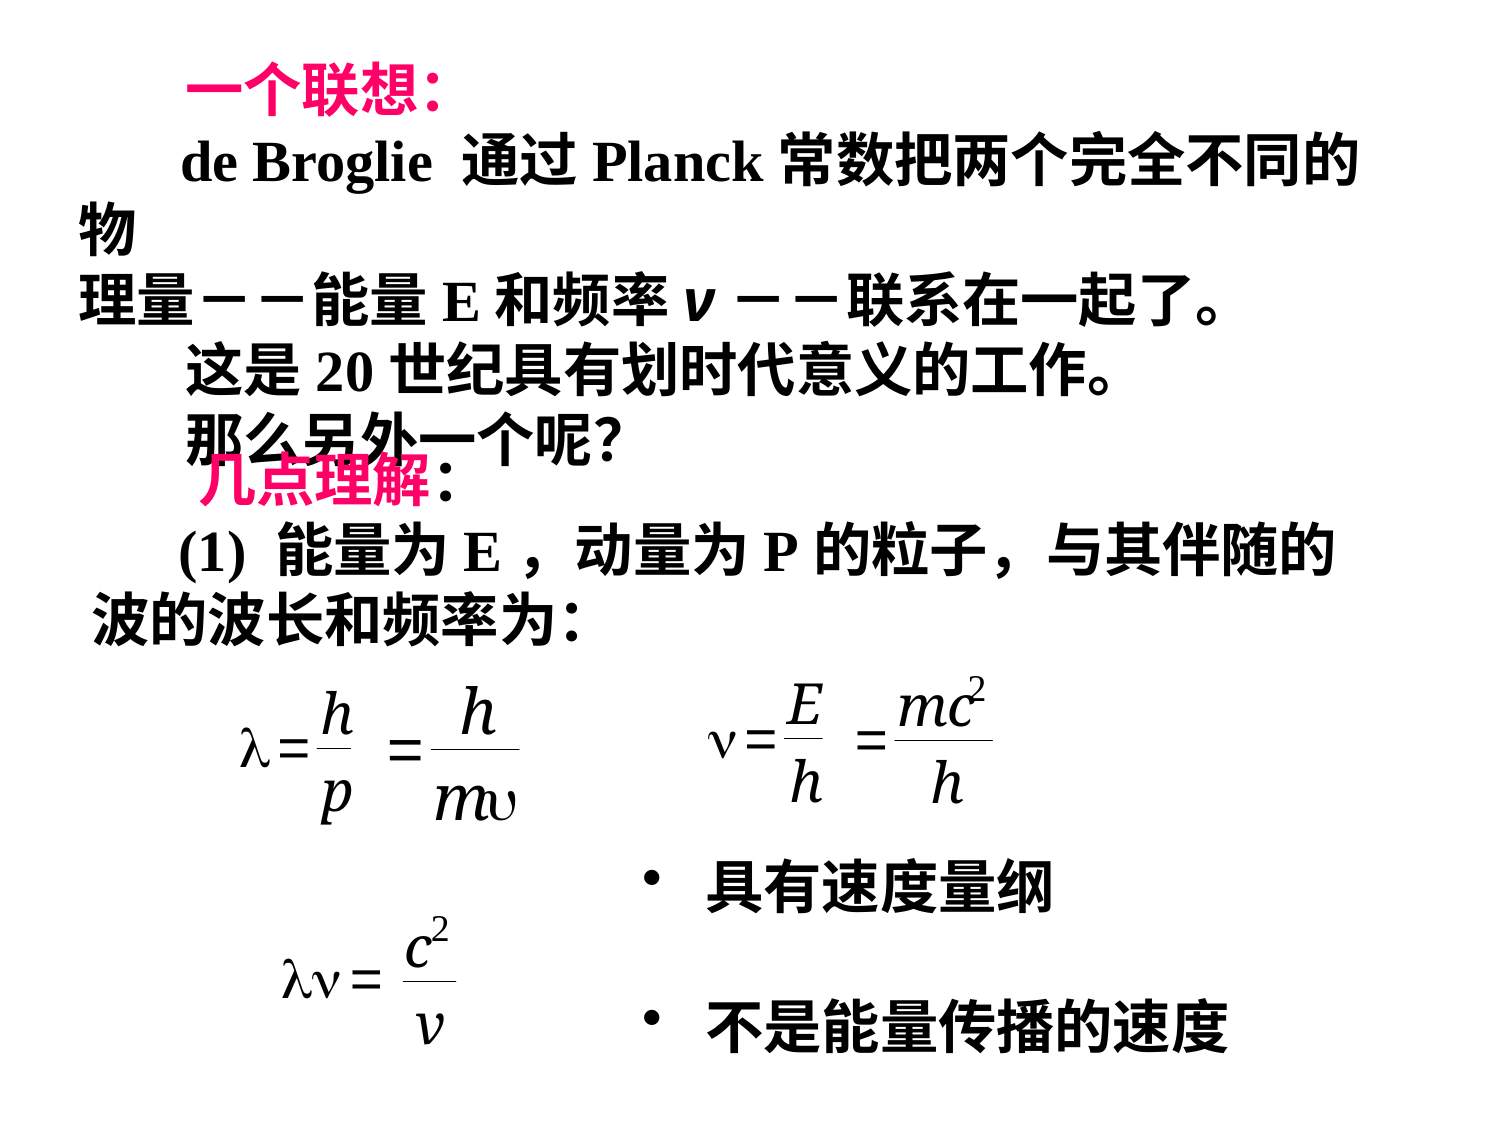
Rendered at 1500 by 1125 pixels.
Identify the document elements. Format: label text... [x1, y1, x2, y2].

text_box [396, 905, 464, 1055]
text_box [703, 672, 830, 812]
text_box 一个联想： de Broglie 通过Planck常数把两个完全不同的物 理量－－能量E和频率ν－－联系在一起了。 这是20世纪具有划时代意义的工作。 那么另外一个呢？ [63, 46, 1416, 481]
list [382, 676, 527, 832]
text_box 几点理解： (1) 能量为E，动量为P的粒子，与其伴随的波的波长和频率为： [76, 435, 1407, 661]
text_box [851, 665, 1000, 814]
text_box 具有速度量纲 不是能量传播的速度 [627, 842, 1378, 1068]
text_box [234, 682, 358, 837]
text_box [276, 951, 388, 1009]
